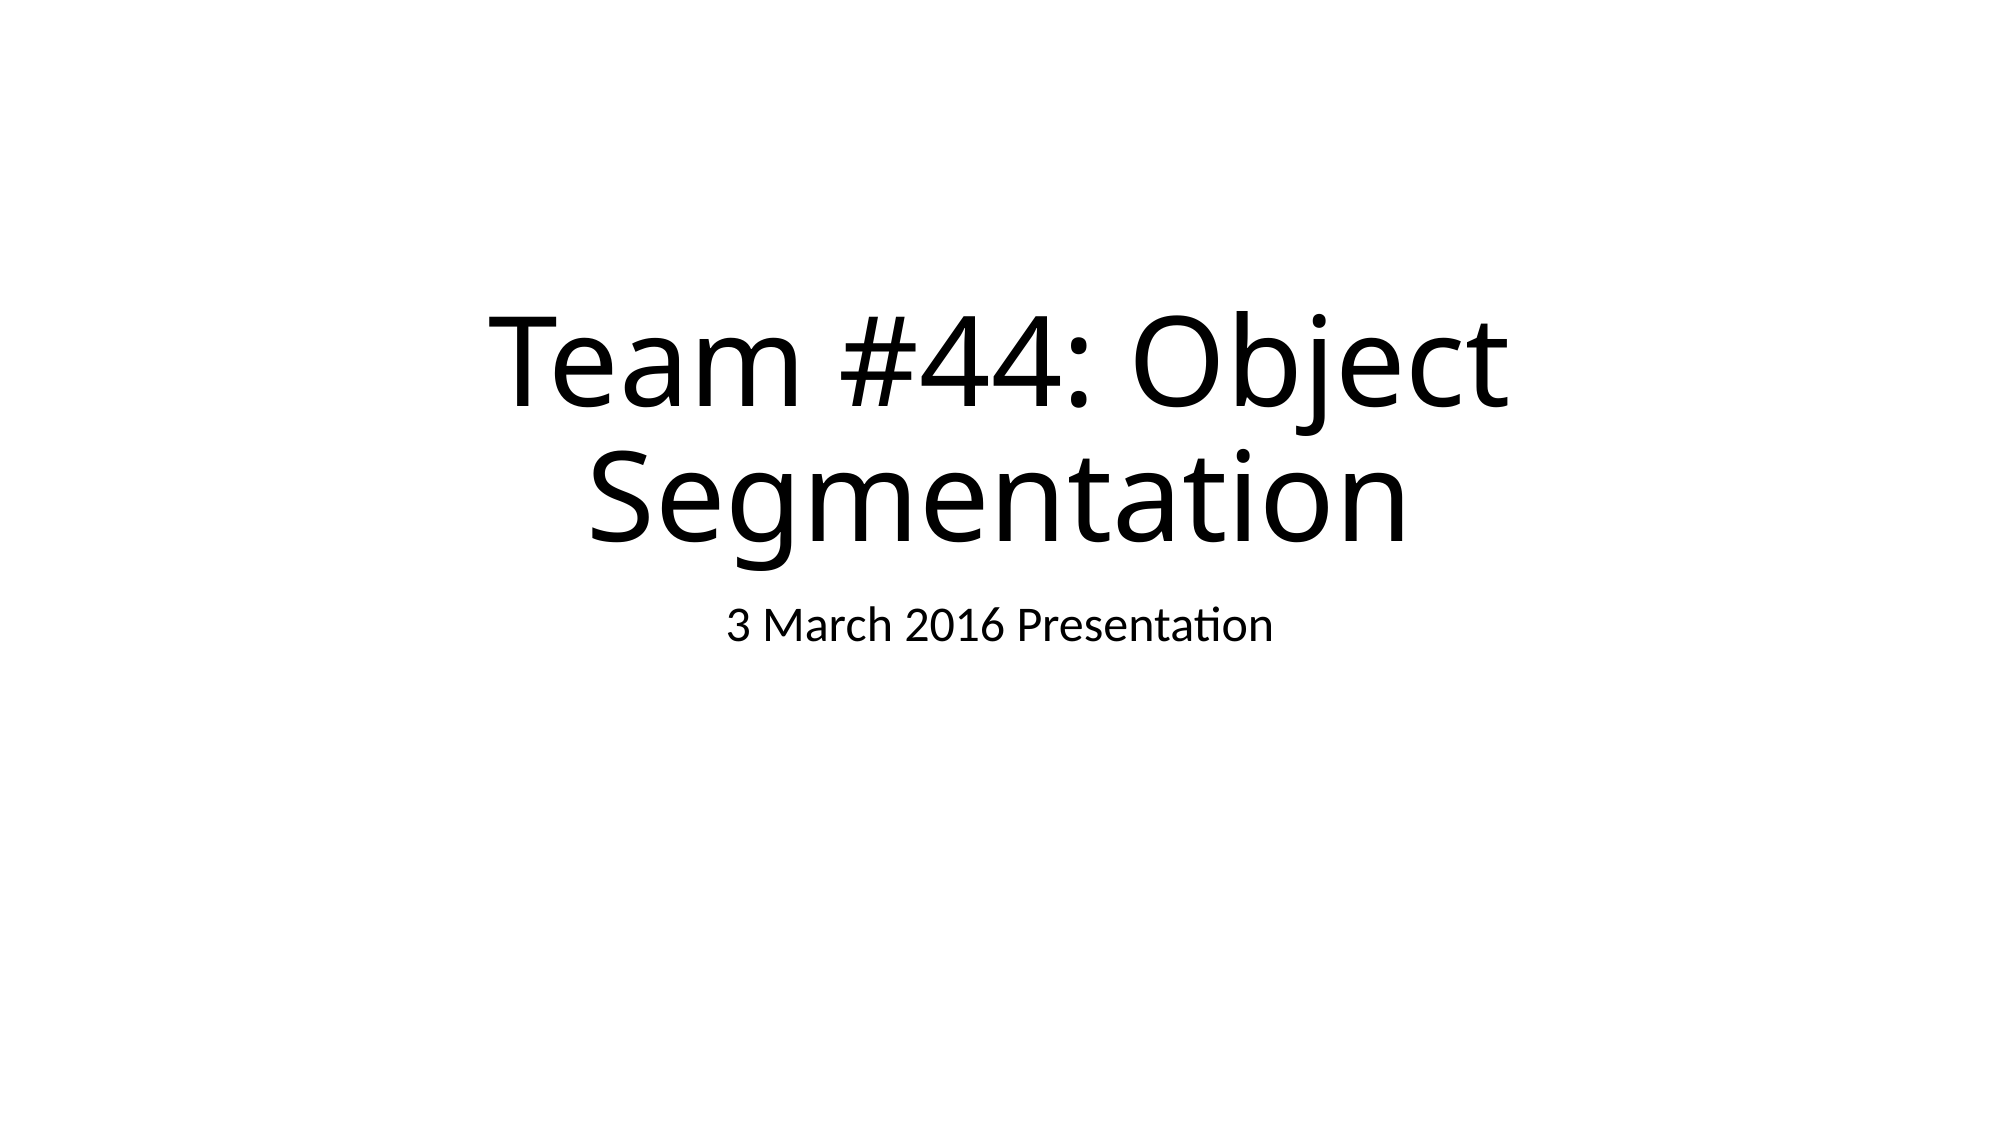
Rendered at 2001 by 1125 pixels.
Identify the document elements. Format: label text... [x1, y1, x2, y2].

subtitle 3 March 2016 Presentation [249, 590, 1750, 863]
title Team #44: Object Segmentation [249, 184, 1750, 576]
